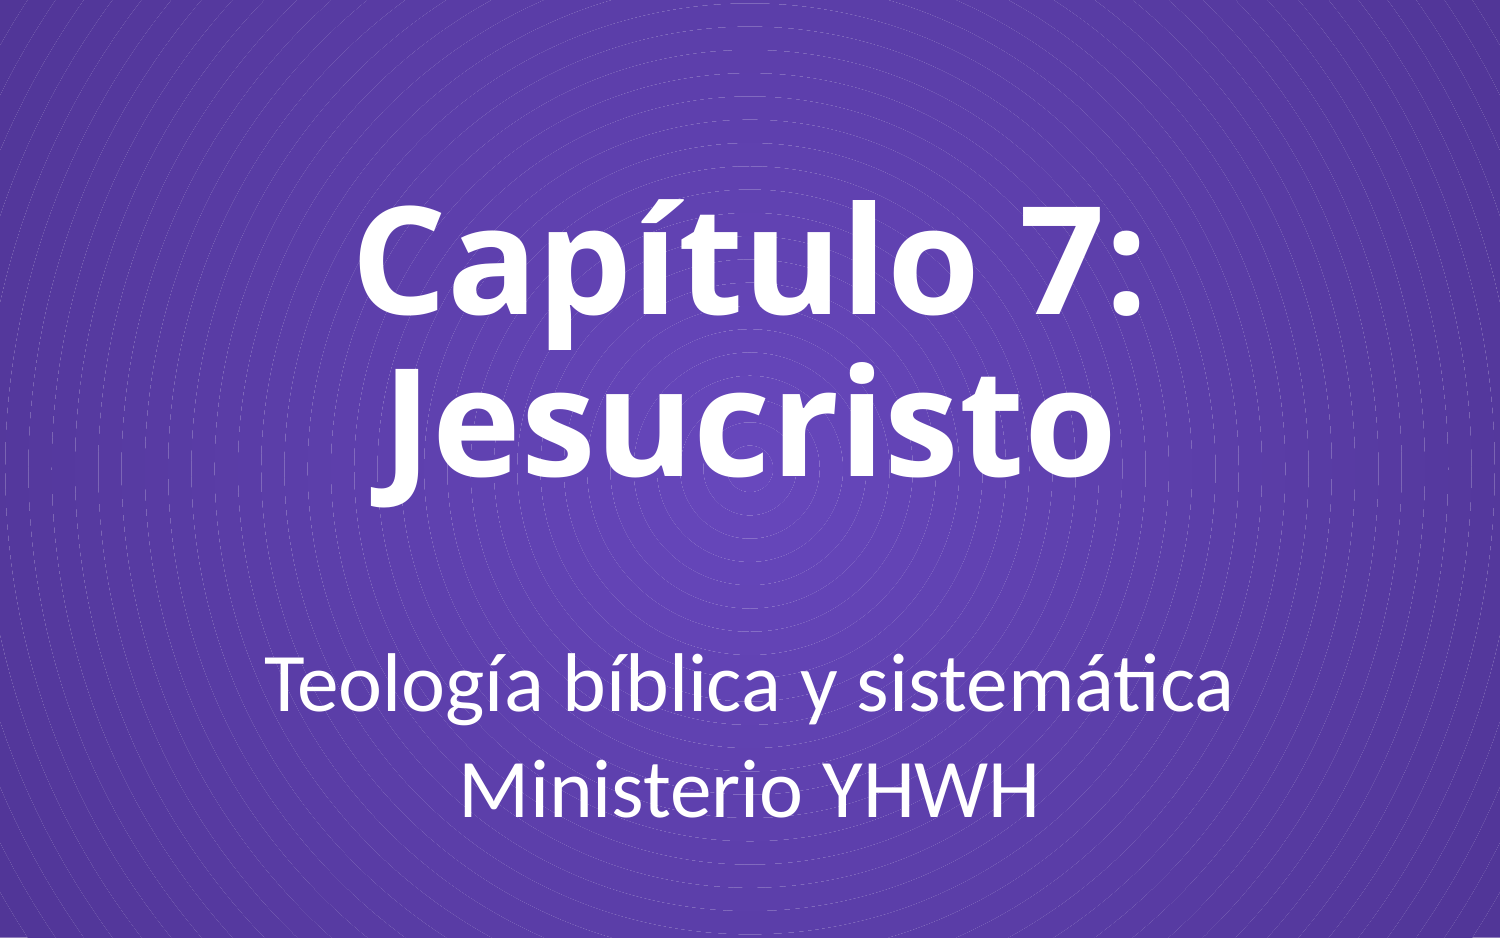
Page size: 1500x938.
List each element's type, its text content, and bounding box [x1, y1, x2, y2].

subtitle Teología bíblica y sistemática Ministerio YHWH [187, 626, 1313, 850]
title Capítulo 7: Jesucristo [51, 66, 1449, 627]
